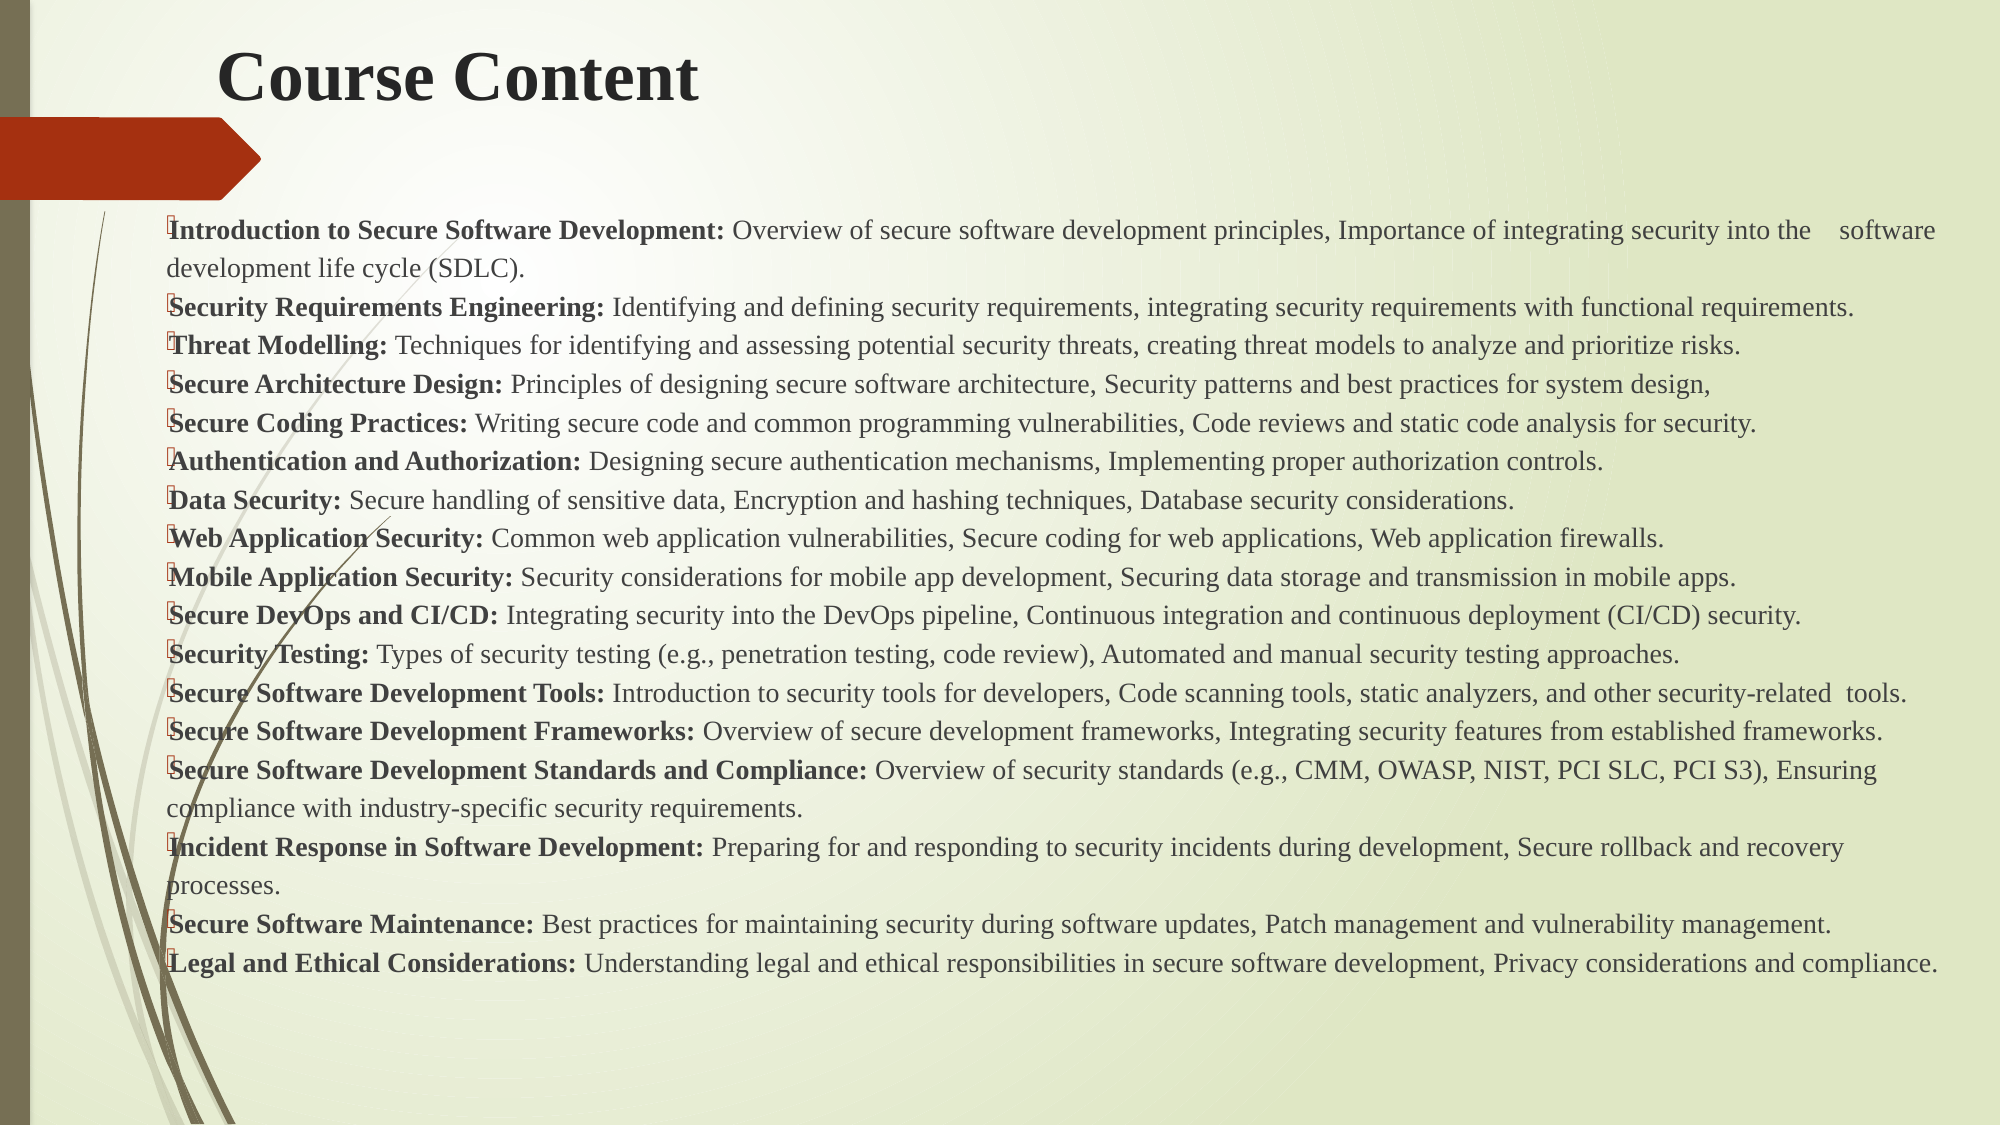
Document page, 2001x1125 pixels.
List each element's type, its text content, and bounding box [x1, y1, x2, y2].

list Introduction to Secure Software Development: Overview of secure software development principles, Importance of integrating security into the software development life cycle (SDLC). Security Requirements Engineering: Identifying and defining security requirements, integrating security requirements with functional requirements. Threat Modelling: Techniques for identifying and assessing potential security threats, creating threat models to analyze and prioritize risks. Secure Architecture Design: Principles of designing secure software architecture, Security patterns and best practices for system design, Secure Coding Practices: Writing secure code and common programming vulnerabilities, Code reviews and static code analysis for security. Authentication and Authorization: Designing secure authentication mechanisms, Implementing proper authorization controls. Data Security: Secure handling of sensitive data, Encryption and hashing techniques, Database security considerations. Web Application Security: Common web application vulnerabilities, Secure coding for web applications, Web application firewalls. Mobile Application Security: Security considerations for mobile app development, Securing data storage and transmission in mobile apps. Secure DevOps and CI/CD: Integrating security into the DevOps pipeline, Continuous integration and continuous deployment (CI/CD) security. Security Testing: Types of security testing (e.g., penetration testing, code review), Automated and manual security testing approaches. Secure Software Development Tools: Introduction to security tools for developers, Code scanning tools, static analyzers, and other security-related tools. Secure Software Development Frameworks: Overview of secure development frameworks, Integrating security features from established frameworks. Secure Software Development Standards and Compliance: Overview of security standards (e.g., CMM, OWASP, NIST, PCI SLC, PCI S3), Ensuring compliance with industry-specific security requirements. Incident Response in Software Development: Preparing for and responding to security incidents during development, Secure rollback and recovery processes. Secure Software Maintenance: Best practices for maintaining security during software updates, Patch management and vulnerability management. Legal and Ethical Considerations: Understanding legal and ethical responsibilities in secure software development, Privacy considerations and compliance. [151, 198, 1980, 1050]
title Course Content [201, 21, 1664, 159]
